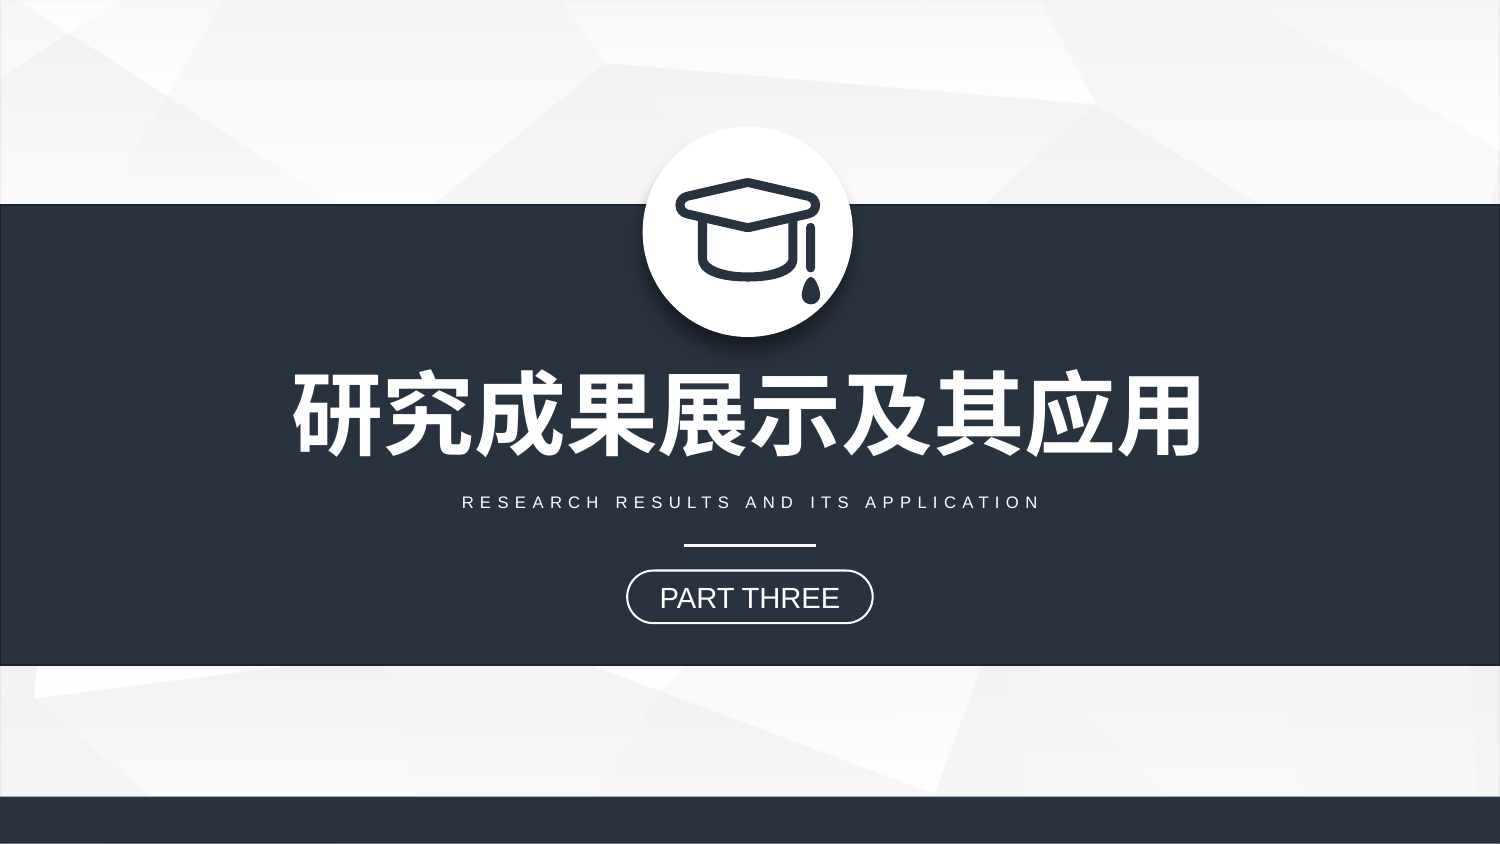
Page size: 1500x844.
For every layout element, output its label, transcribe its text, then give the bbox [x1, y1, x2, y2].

text_box [641, 125, 854, 339]
text_box [0, 204, 1500, 666]
text_box PART THREE [626, 569, 874, 625]
text_box 研究成果展示及其应用 [276, 349, 1224, 475]
text_box RESEARCH RESULTS AND ITS APPLICATION [446, 484, 1054, 520]
picture [0, 0, 1500, 204]
picture [0, 666, 1500, 796]
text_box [675, 178, 821, 305]
